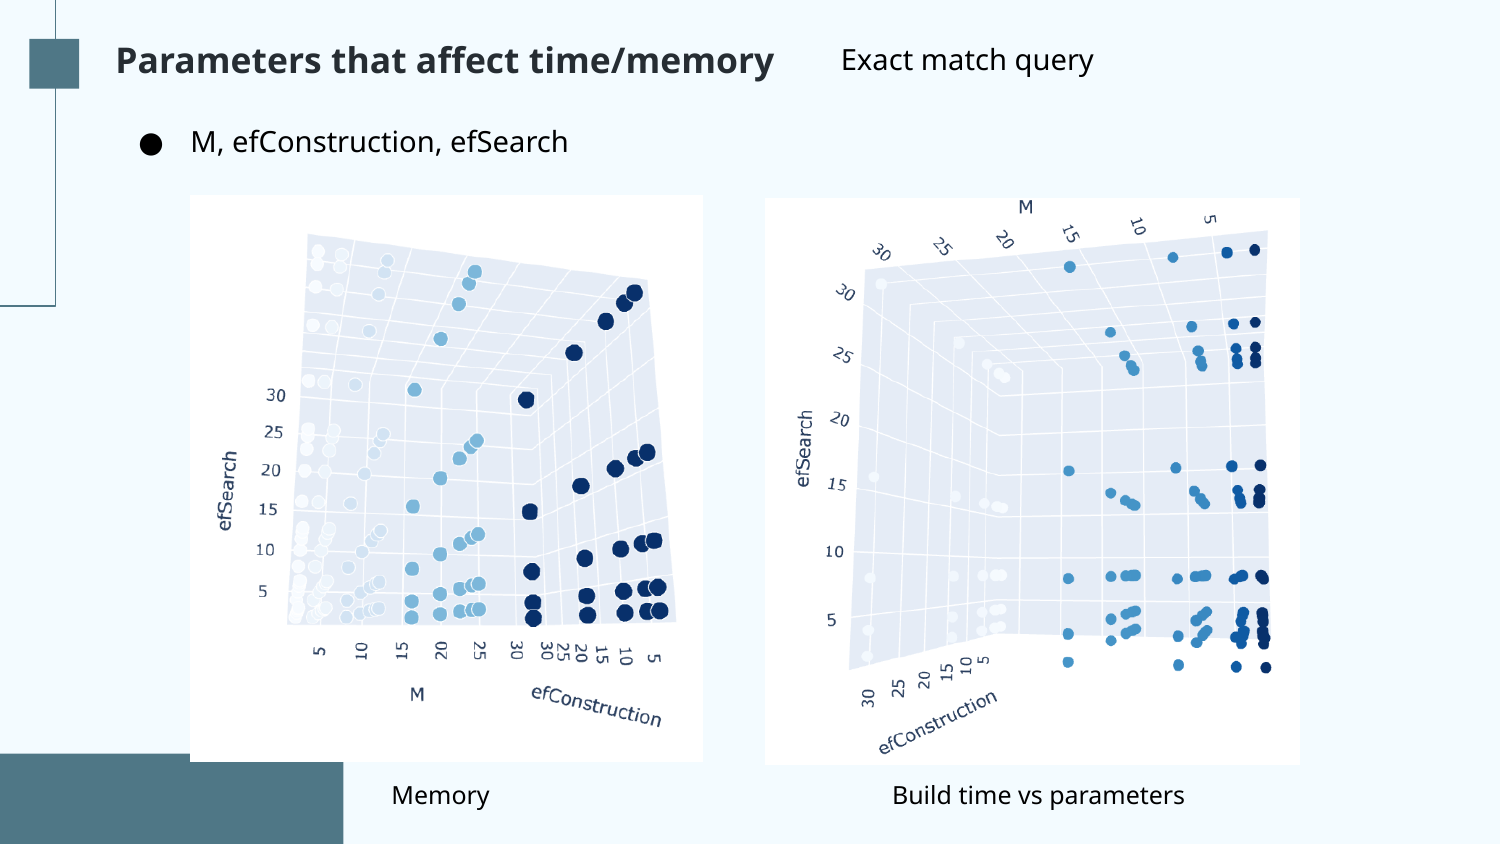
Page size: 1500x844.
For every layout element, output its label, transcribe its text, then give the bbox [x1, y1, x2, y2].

picture [189, 195, 703, 762]
text_box Build time vs parameters [877, 773, 1299, 825]
text_box Exact match query [825, 26, 1500, 92]
text_box Memory [376, 770, 646, 825]
text_box Parameters that affect time/memory [100, 22, 1043, 96]
text_box M, efConstruction, efSearch [100, 108, 722, 174]
picture [765, 198, 1300, 766]
